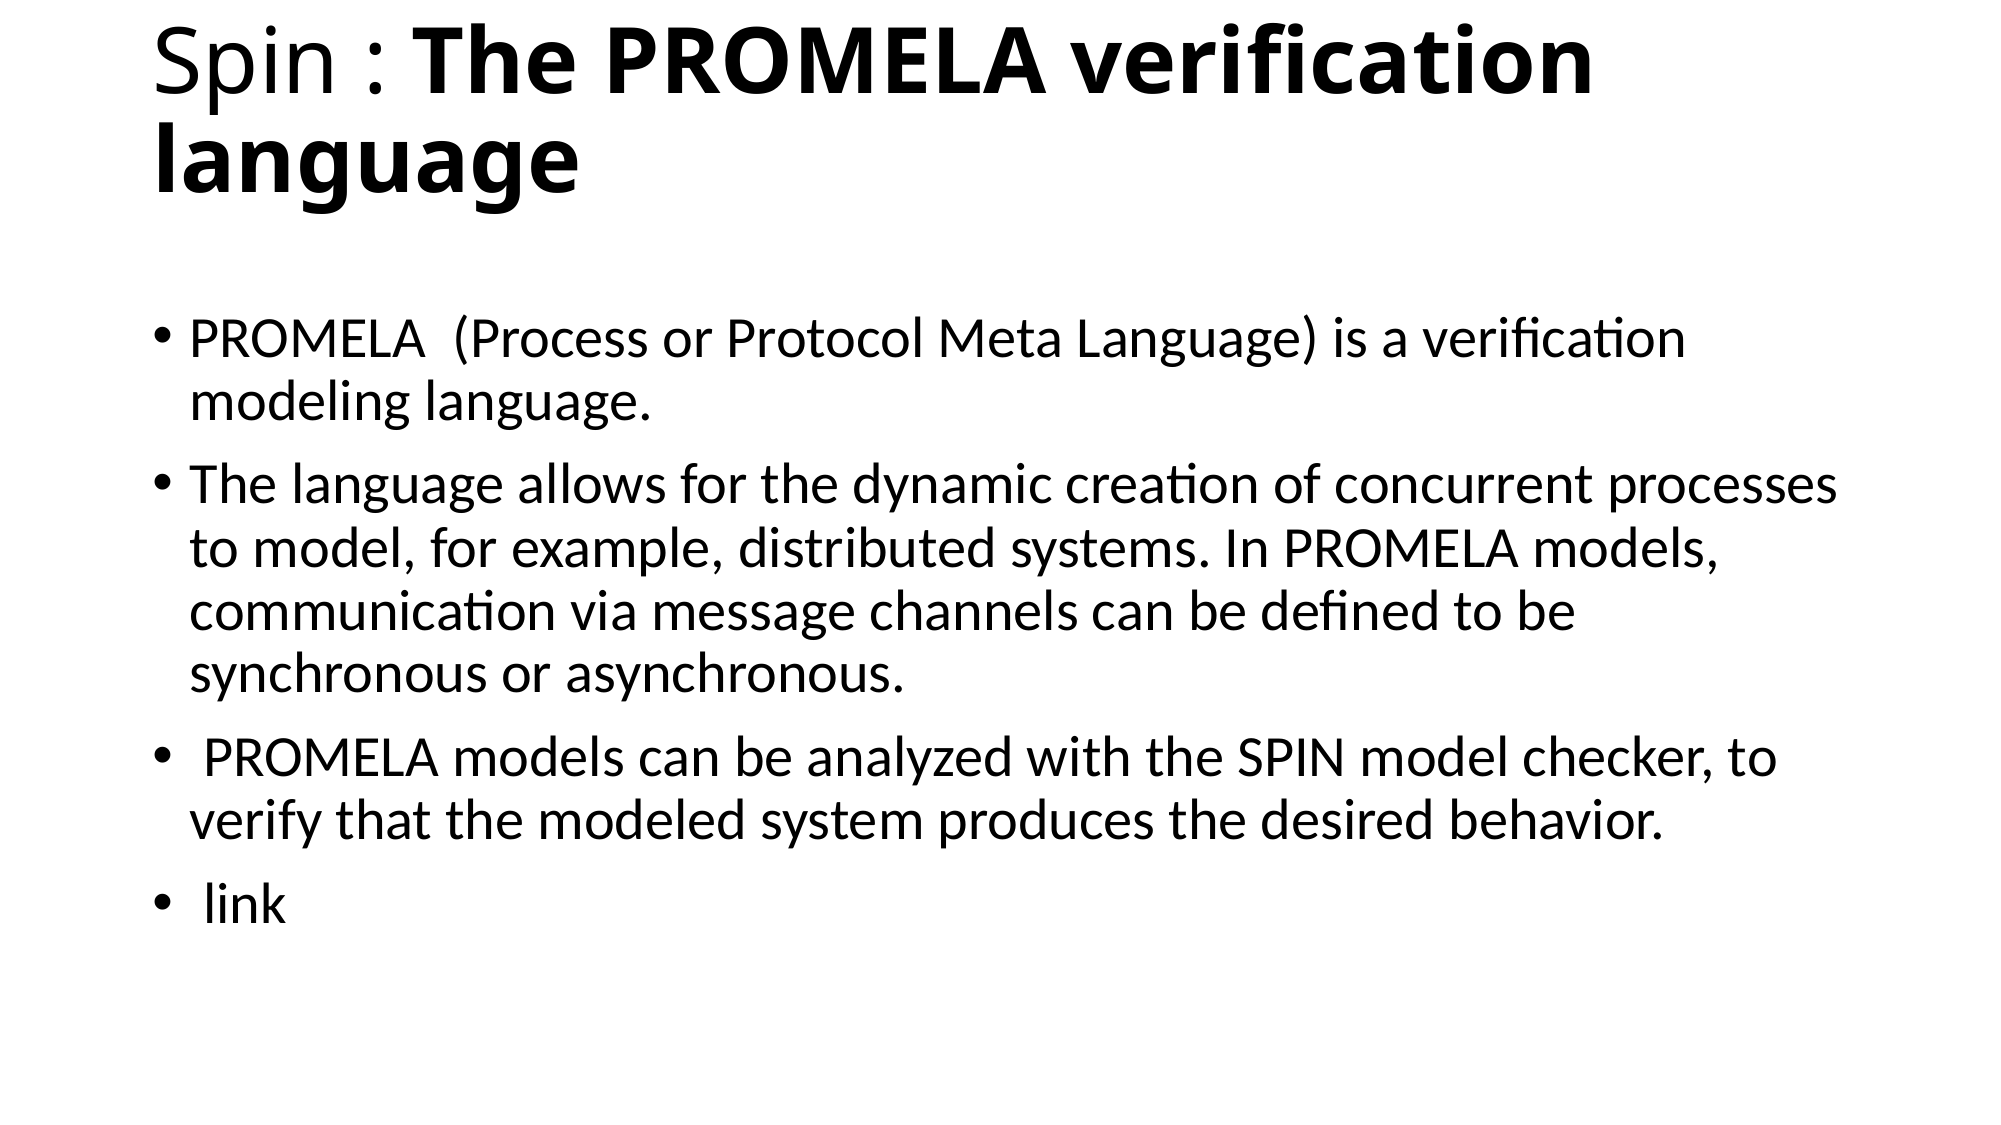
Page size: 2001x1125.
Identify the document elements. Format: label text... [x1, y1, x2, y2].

title Spin : The PROMELA verification language [137, 59, 1863, 278]
list PROMELA (Process or Protocol Meta Language) is a verification modeling language. The language allows for the dynamic creation of concurrent processes to model, for example, distributed systems. In PROMELA models, communication via message channels can be defined to be synchronous or asynchronous. PROMELA models can be analyzed with the SPIN model checker, to verify that the modeled system produces the desired behavior. link [137, 299, 1863, 1014]
